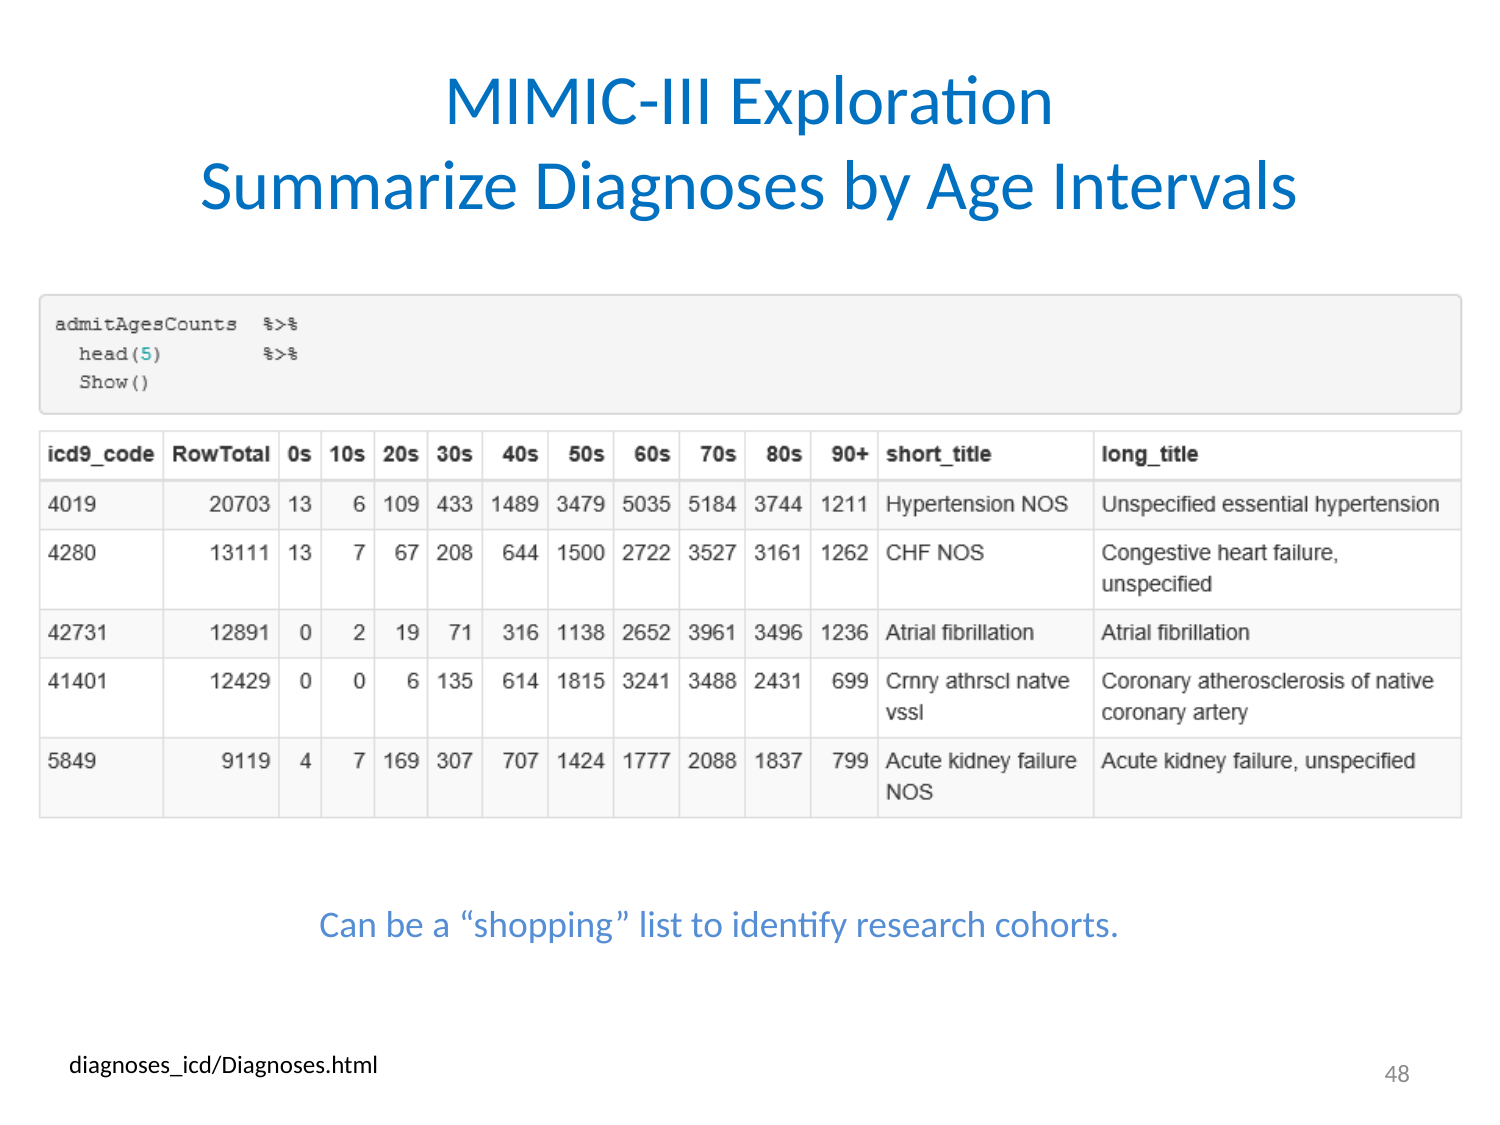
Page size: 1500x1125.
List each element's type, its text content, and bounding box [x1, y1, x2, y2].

picture [22, 285, 1478, 840]
text_box diagnoses_icd/Diagnoses.html [54, 1040, 394, 1086]
slide_number 48 [1074, 1042, 1425, 1103]
text_box Can be a “shopping” list to identify research cohorts. [304, 892, 1136, 953]
title MIMIC-III Exploration Summarize Diagnoses by Age Intervals [75, 45, 1425, 233]
